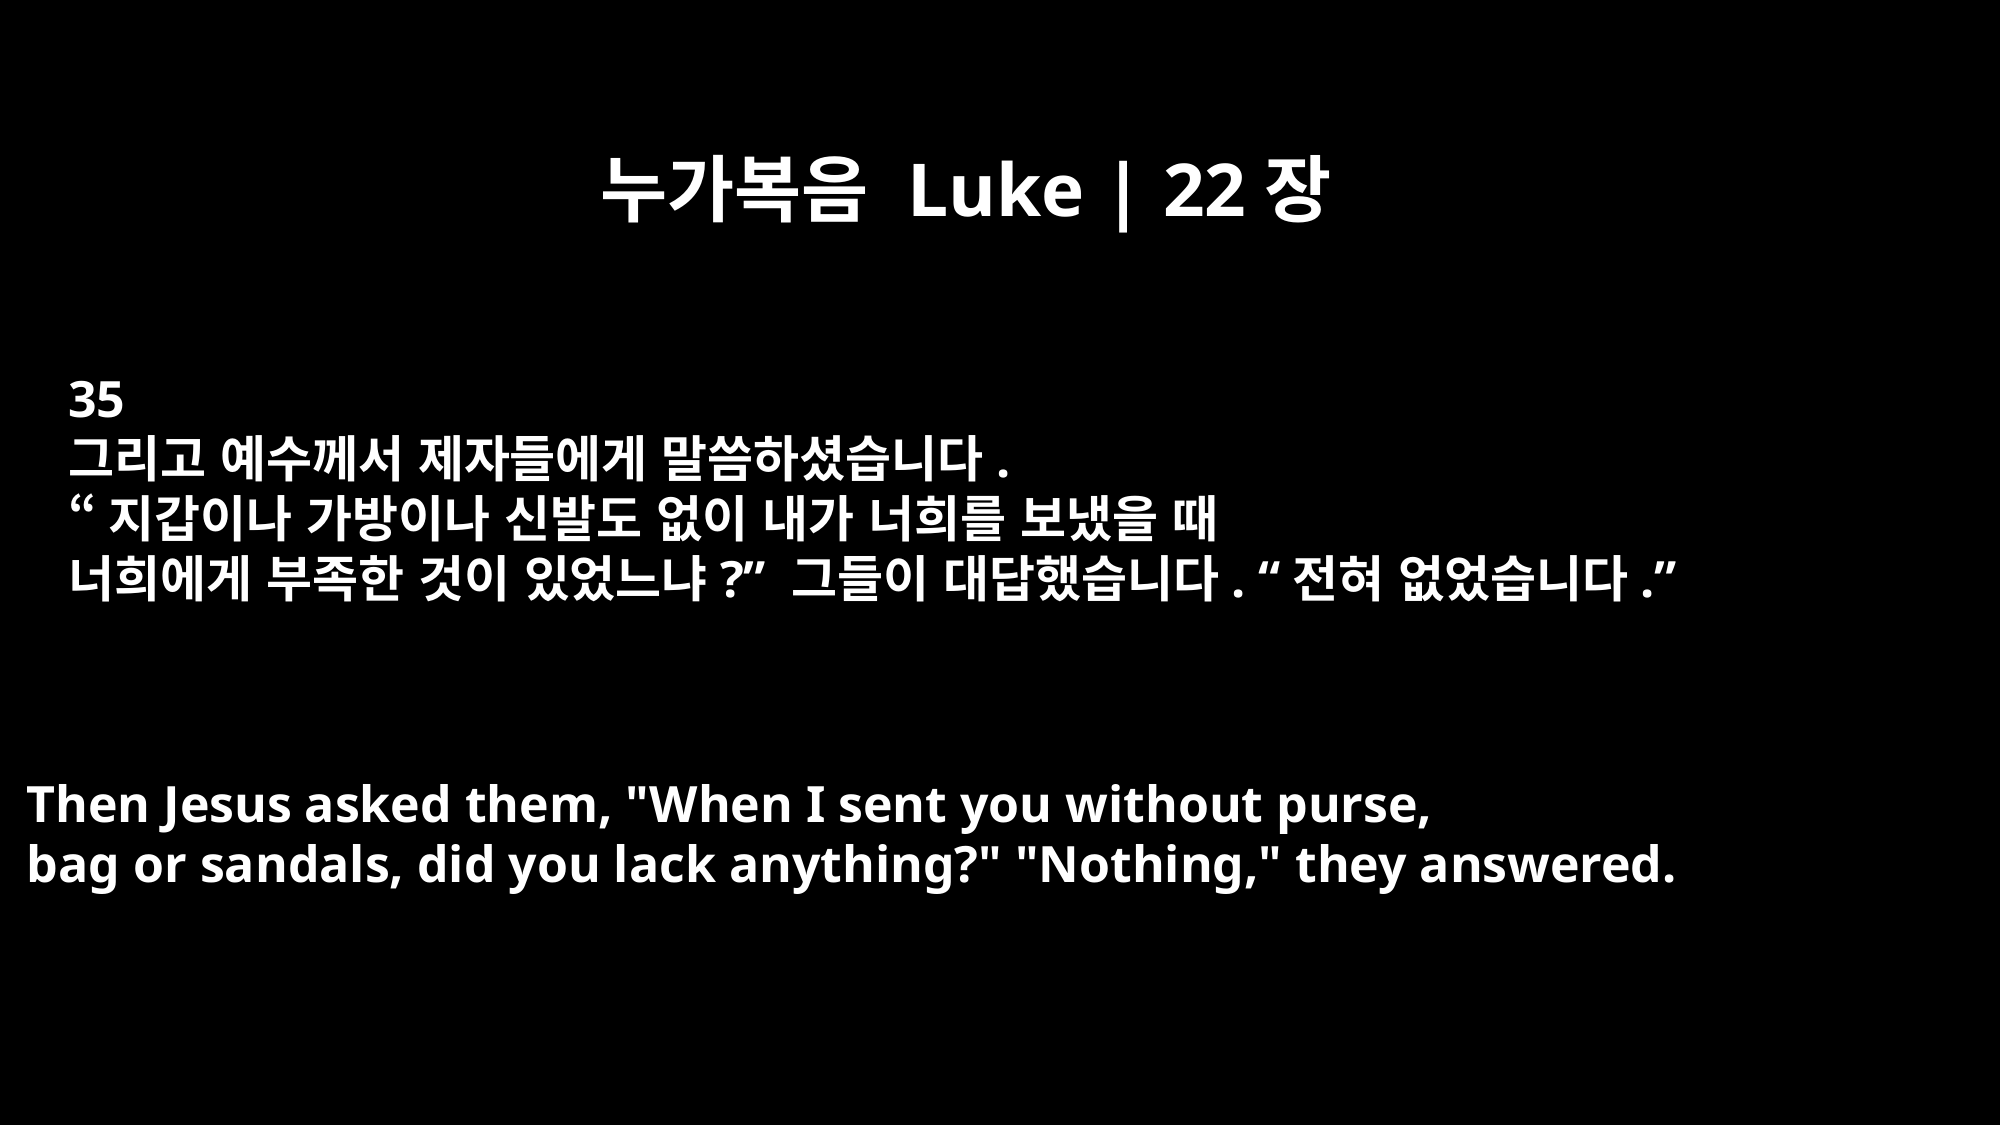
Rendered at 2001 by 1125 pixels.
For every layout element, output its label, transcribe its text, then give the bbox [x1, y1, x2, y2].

text_box 35 그리고 예수께서 제자들에게 말씀하셨습니다. “지갑이나 가방이나 신발도 없이 내가 너희를 보냈을 때 너희에게 부족한 것이 있었느냐?” 그들이 대답했습니다. “전혀 없었습니다.” [53, 359, 1692, 615]
text_box 누가복음 Luke | 22장 [585, 136, 1347, 239]
text_box Then Jesus asked them, "When I sent you without purse, bag or sandals, did you lack anything?" "Nothing," they answered. [12, 764, 1693, 900]
